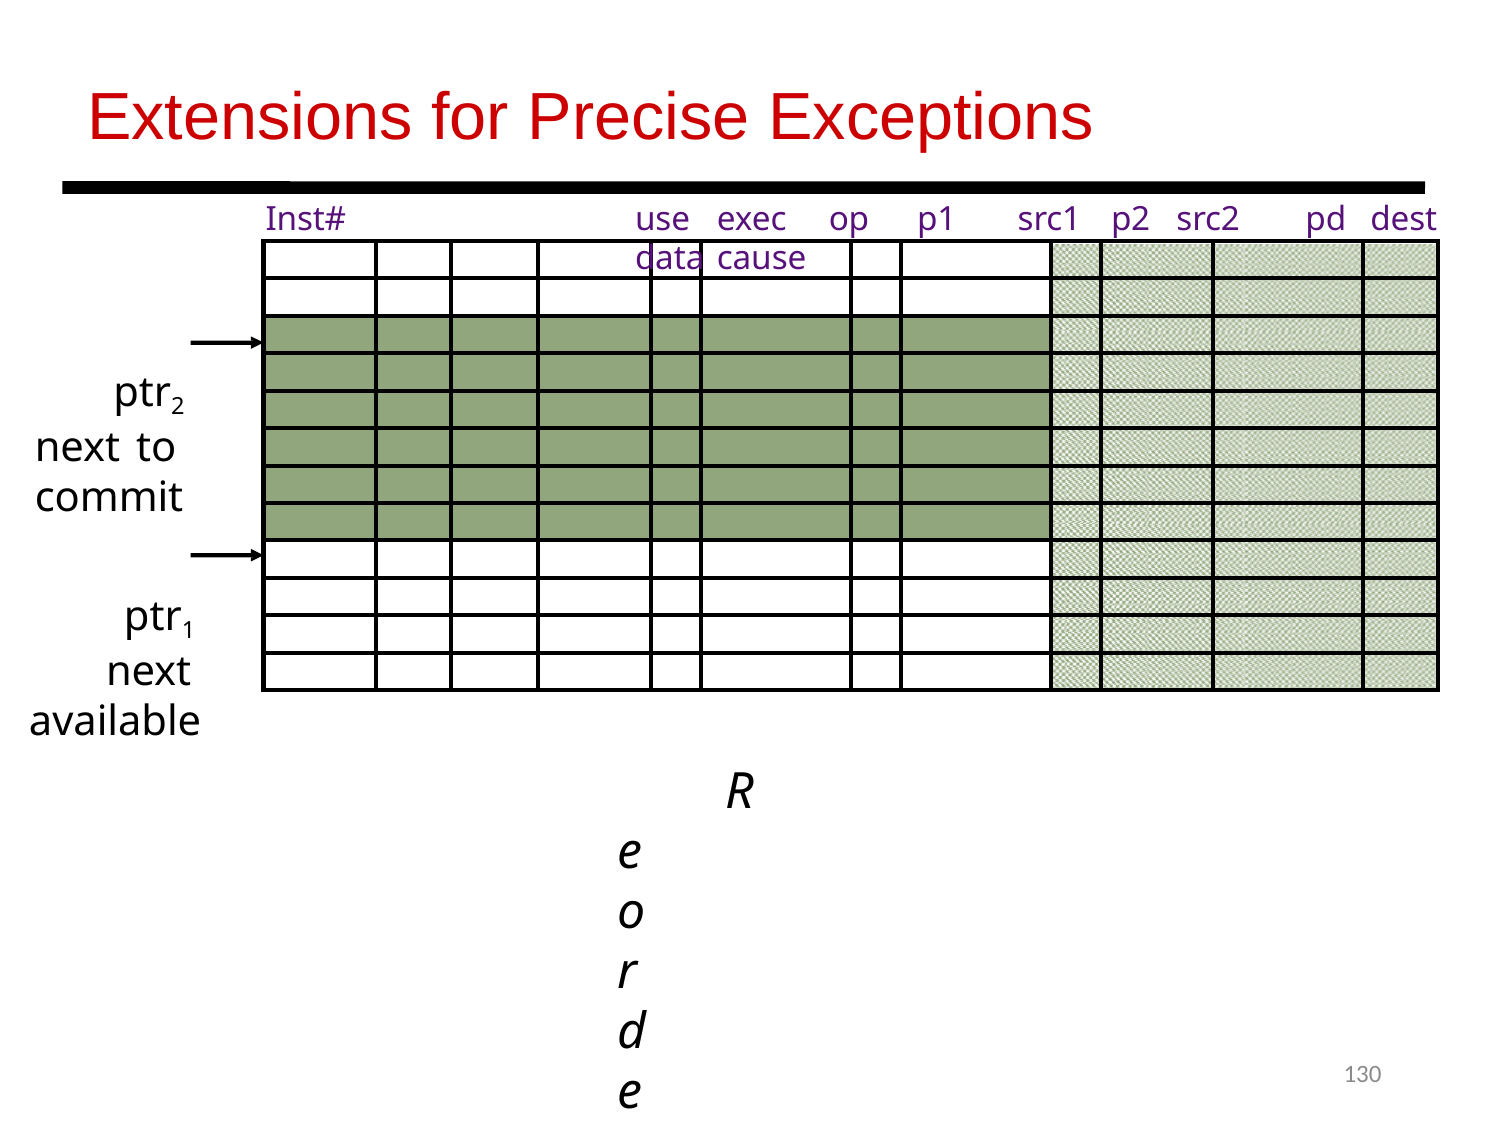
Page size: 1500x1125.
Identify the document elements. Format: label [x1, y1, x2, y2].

text_box [12, 194, 1461, 1125]
text_box [72, 65, 1389, 160]
